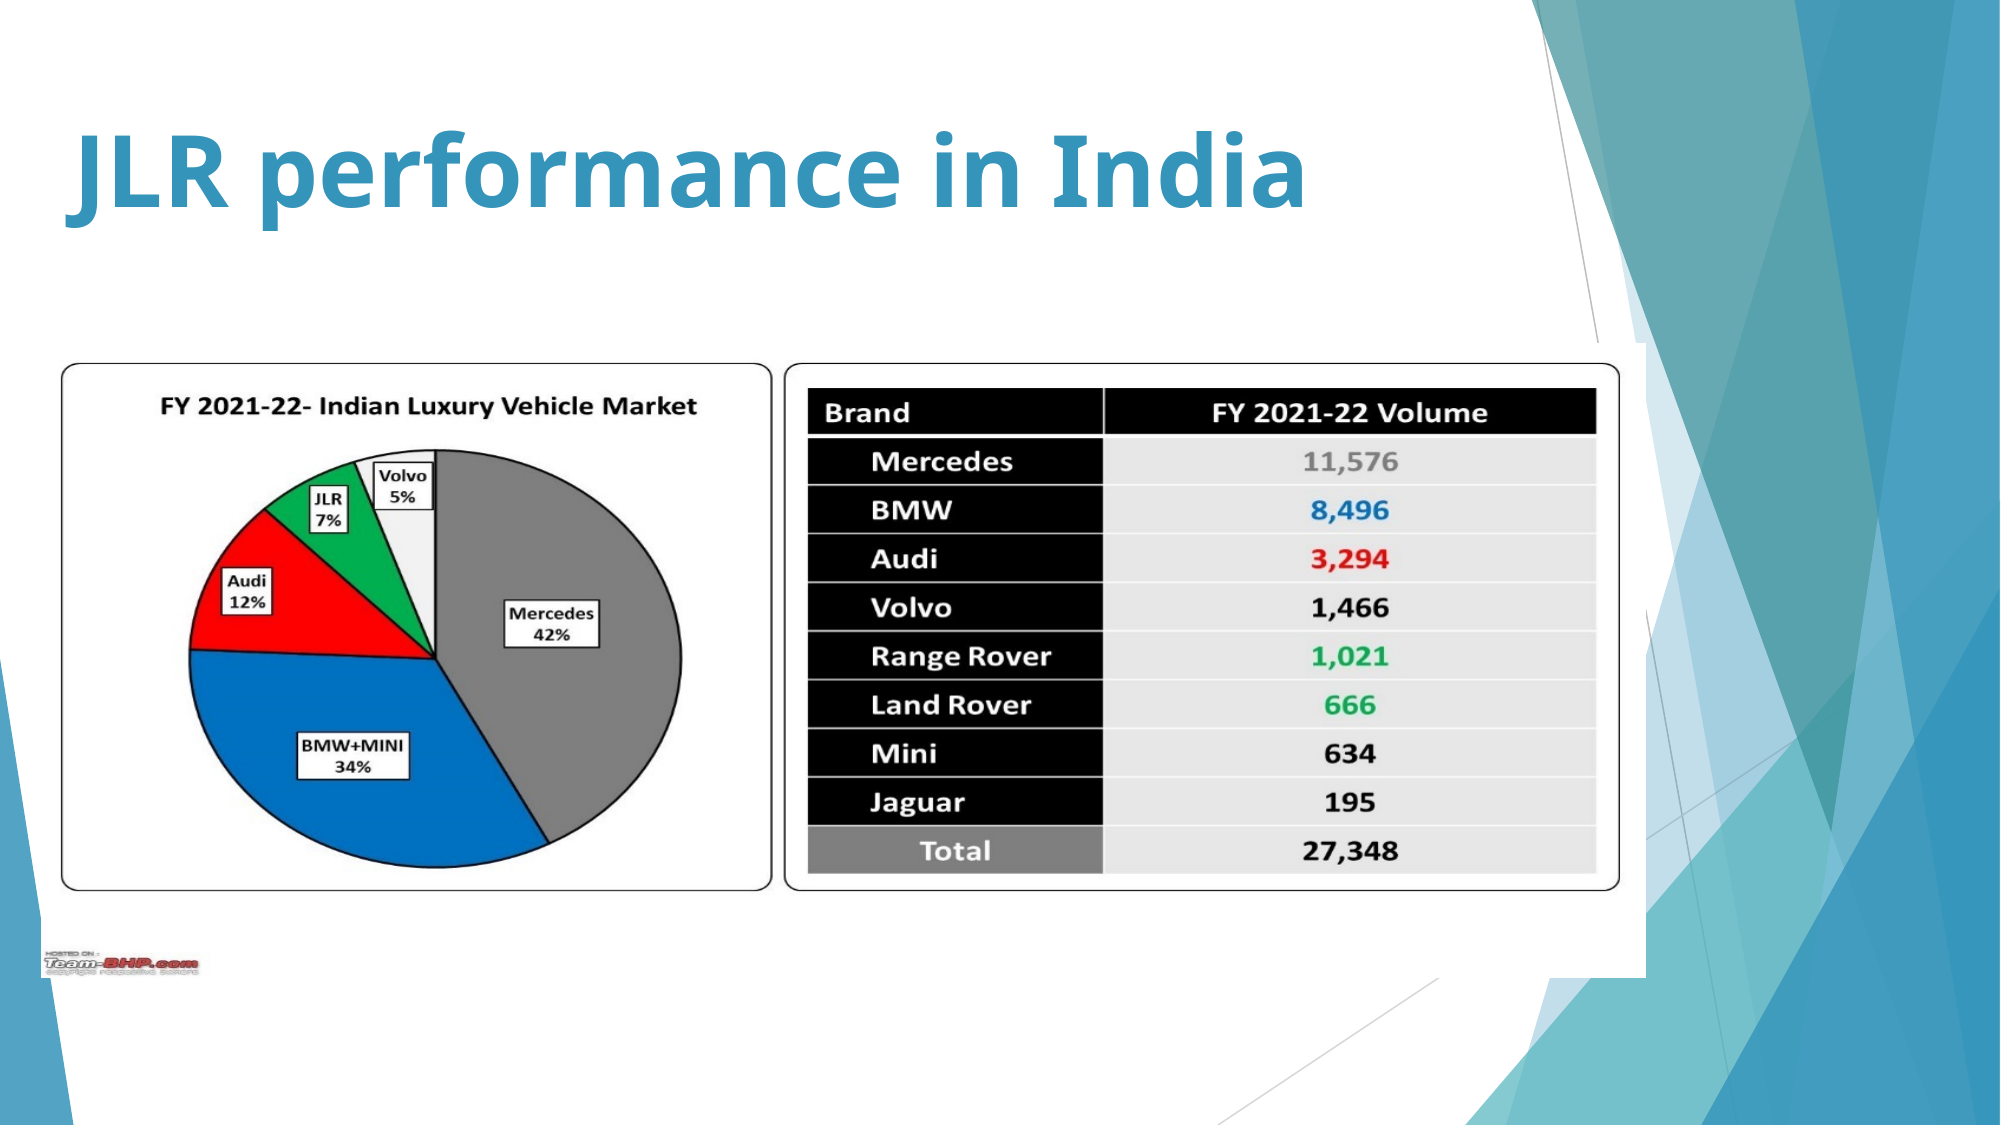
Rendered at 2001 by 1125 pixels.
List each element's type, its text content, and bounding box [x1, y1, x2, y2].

title JLR performance in India [59, 99, 1424, 244]
picture [41, 343, 1646, 979]
list [59, 273, 1796, 776]
